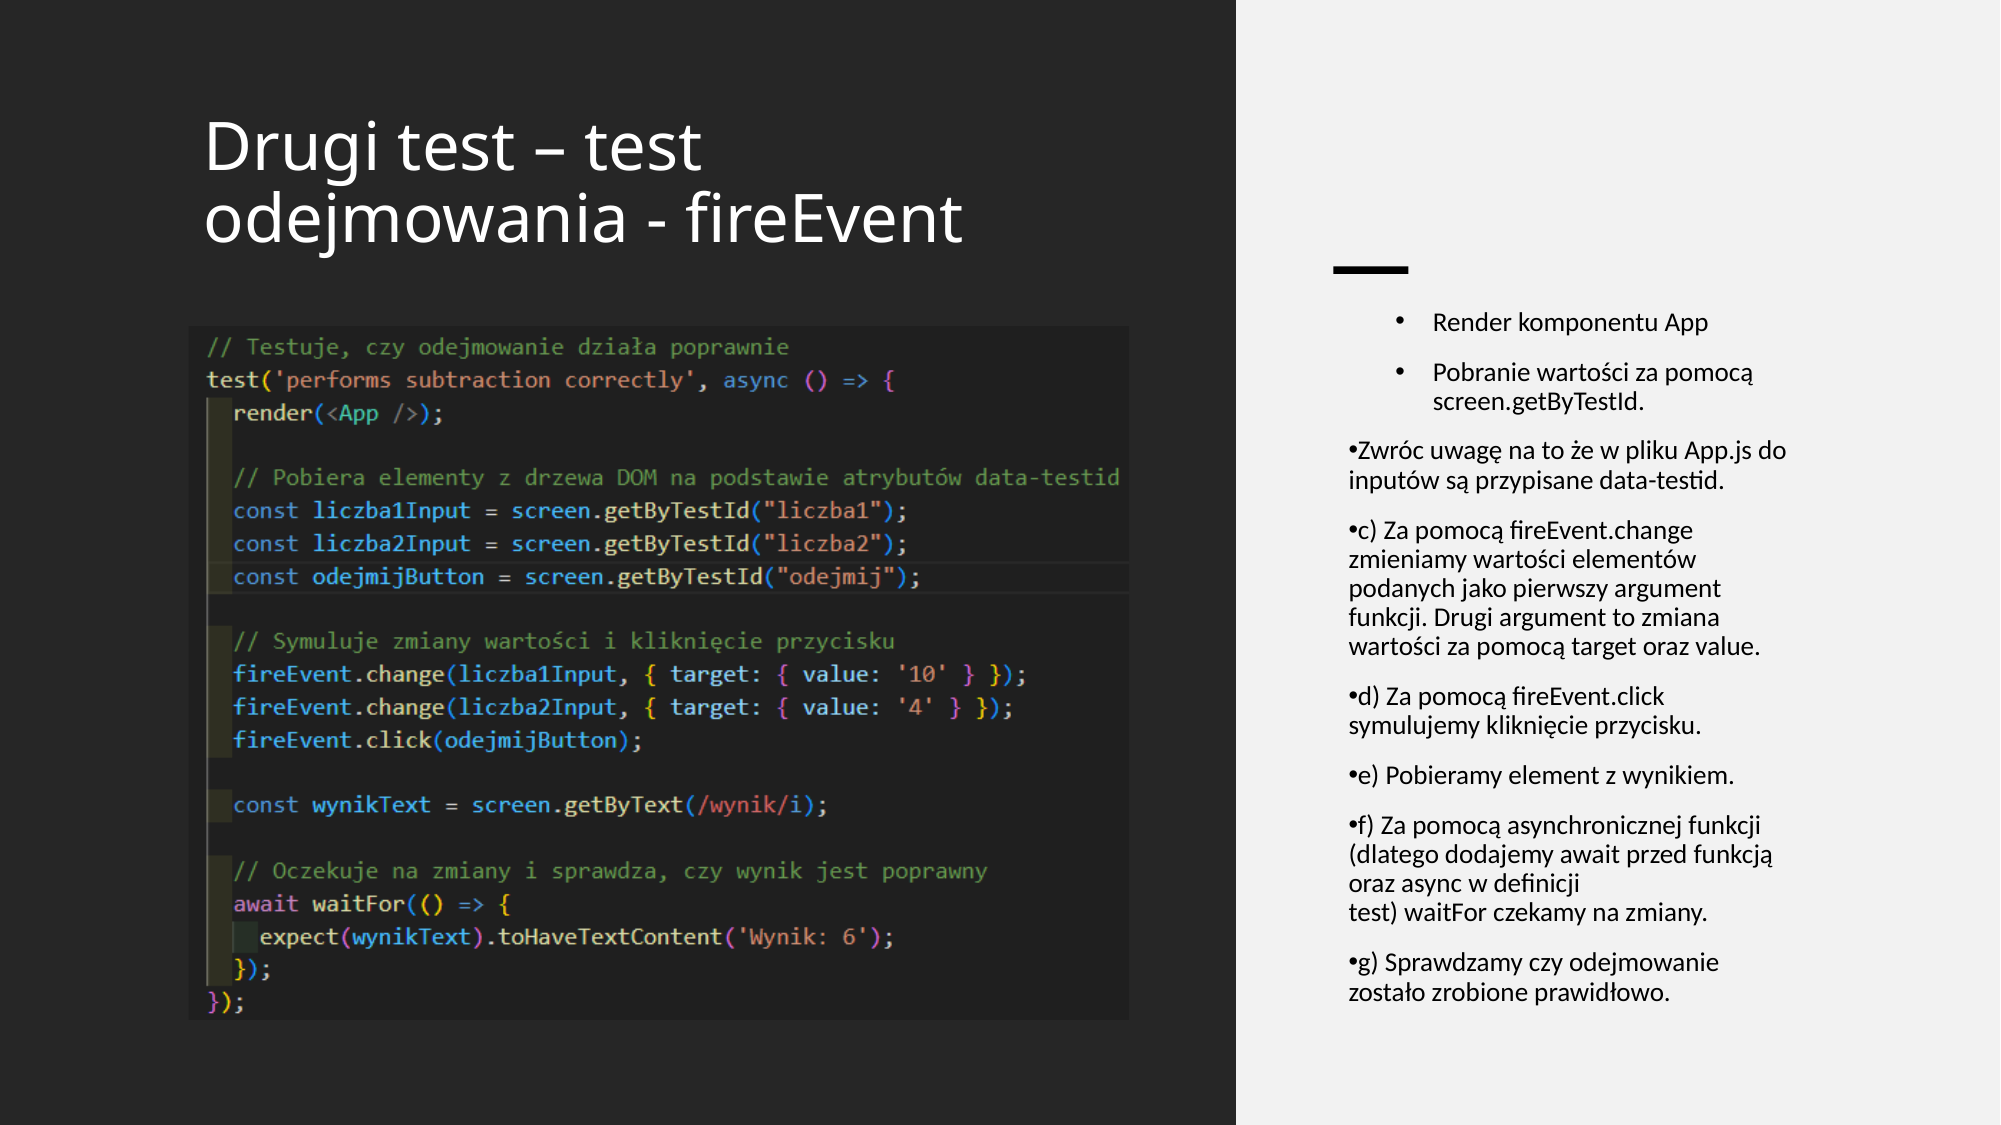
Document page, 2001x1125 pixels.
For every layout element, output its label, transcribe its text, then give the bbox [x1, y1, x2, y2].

text_box [1332, 265, 1409, 275]
text_box [0, 0, 1235, 1125]
list Render komponentu App Pobranie wartości za pomocą screen.getByTestId. Zwróc uwagę na to że w pliku App.js do inputów są przypisane data-testid. c) Za pomocą fireEvent.change zmieniamy wartości elementów podanych jako pierwszy argument funkcji. Drugi argument to zmiana wartości za pomocą target oraz value. d) Za pomocą fireEvent.click symulujemy kliknięcie przycisku. e) Pobieramy element z wynikiem. f) Za pomocą asynchronicznej funkcji (dlatego dodajemy await przed funkcją oraz async w definicji test) waitFor czekamy na zmiany. g) Sprawdzamy czy odejmowanie zostało zrobione prawidłowo. [1333, 300, 1806, 1020]
text_box [1235, 0, 2000, 1125]
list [188, 326, 1130, 1020]
title Drugi test – test odejmowania - fireEvent [188, 104, 1000, 313]
